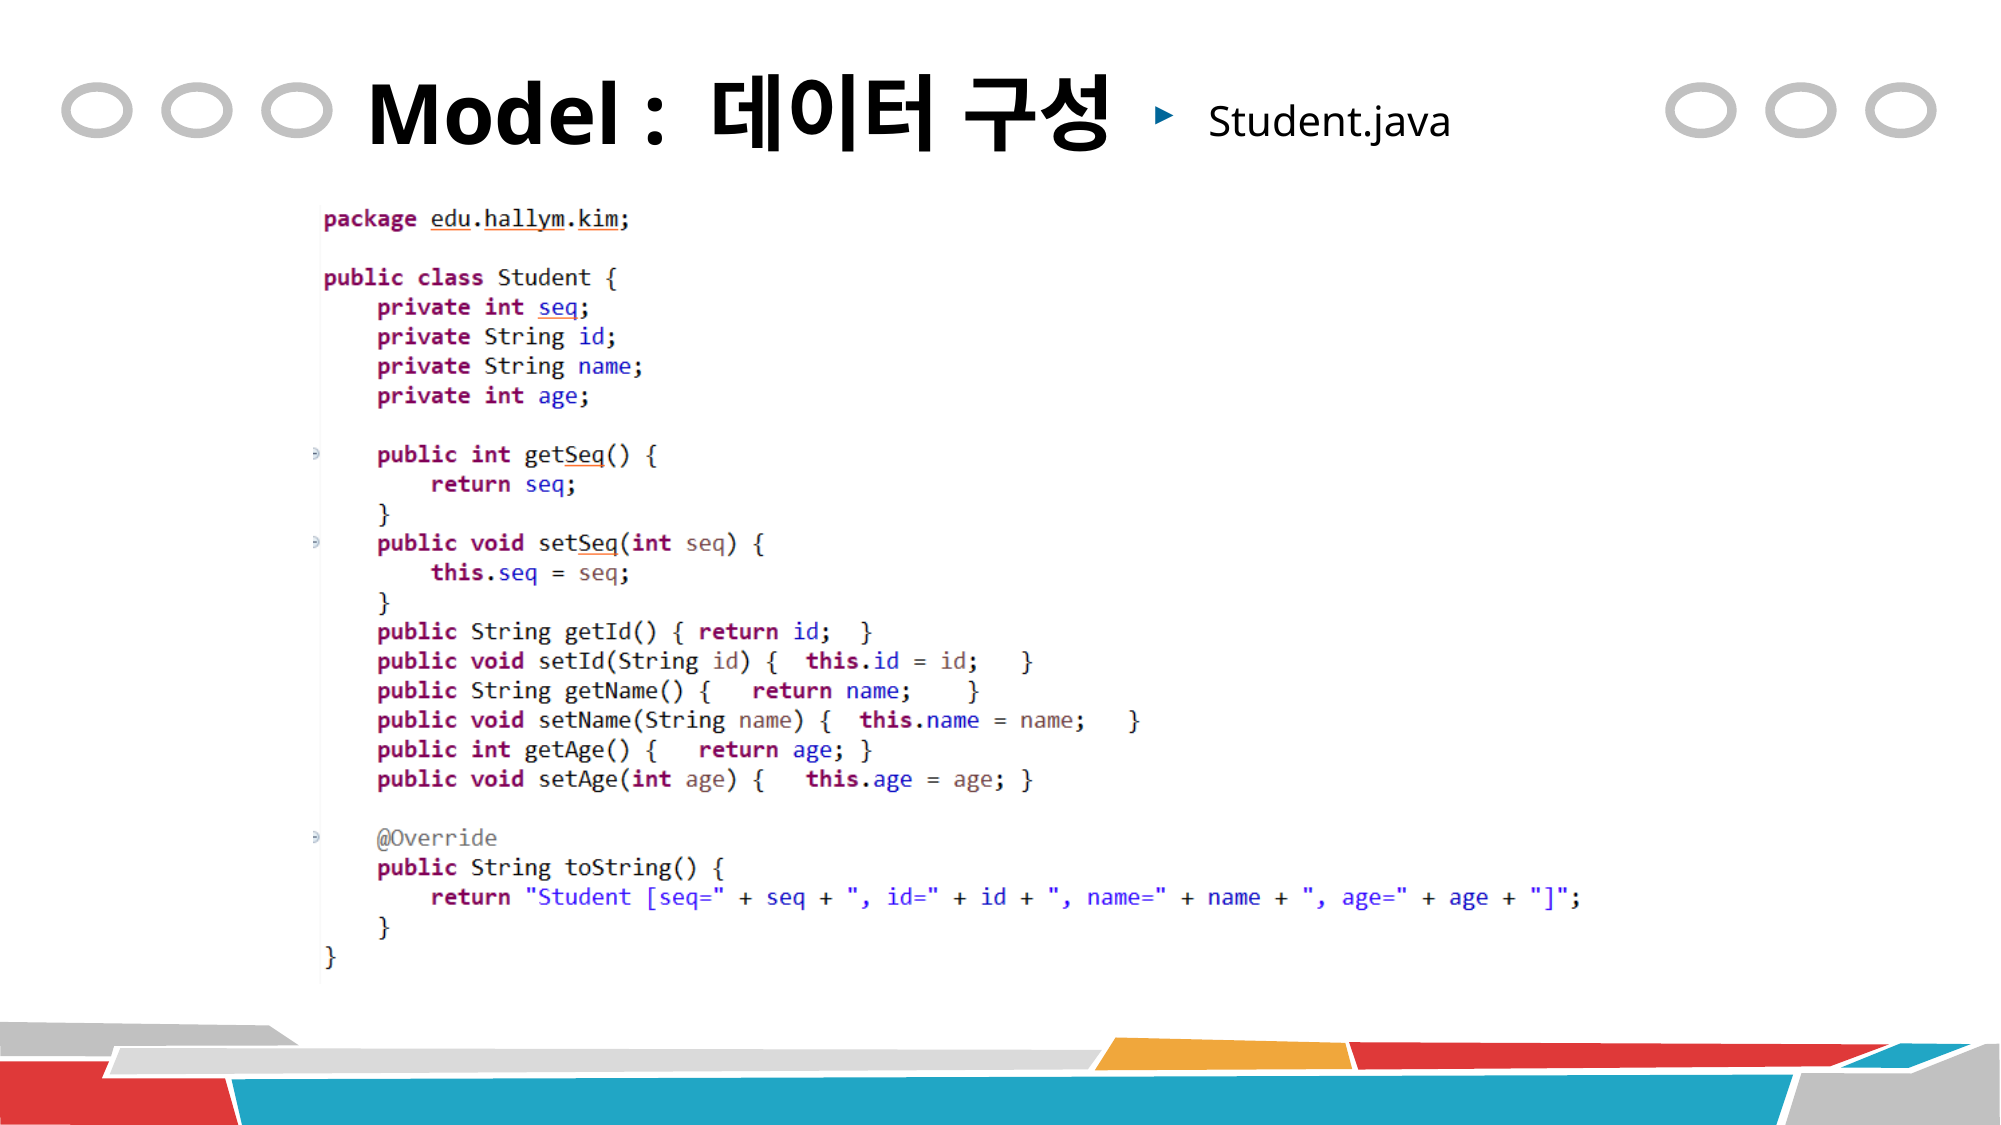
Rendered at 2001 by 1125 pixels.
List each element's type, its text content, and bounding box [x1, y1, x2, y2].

picture [313, 205, 1636, 984]
list Student.java [1137, 87, 1581, 178]
title Model : 데이터 구성 [350, 18, 1650, 206]
